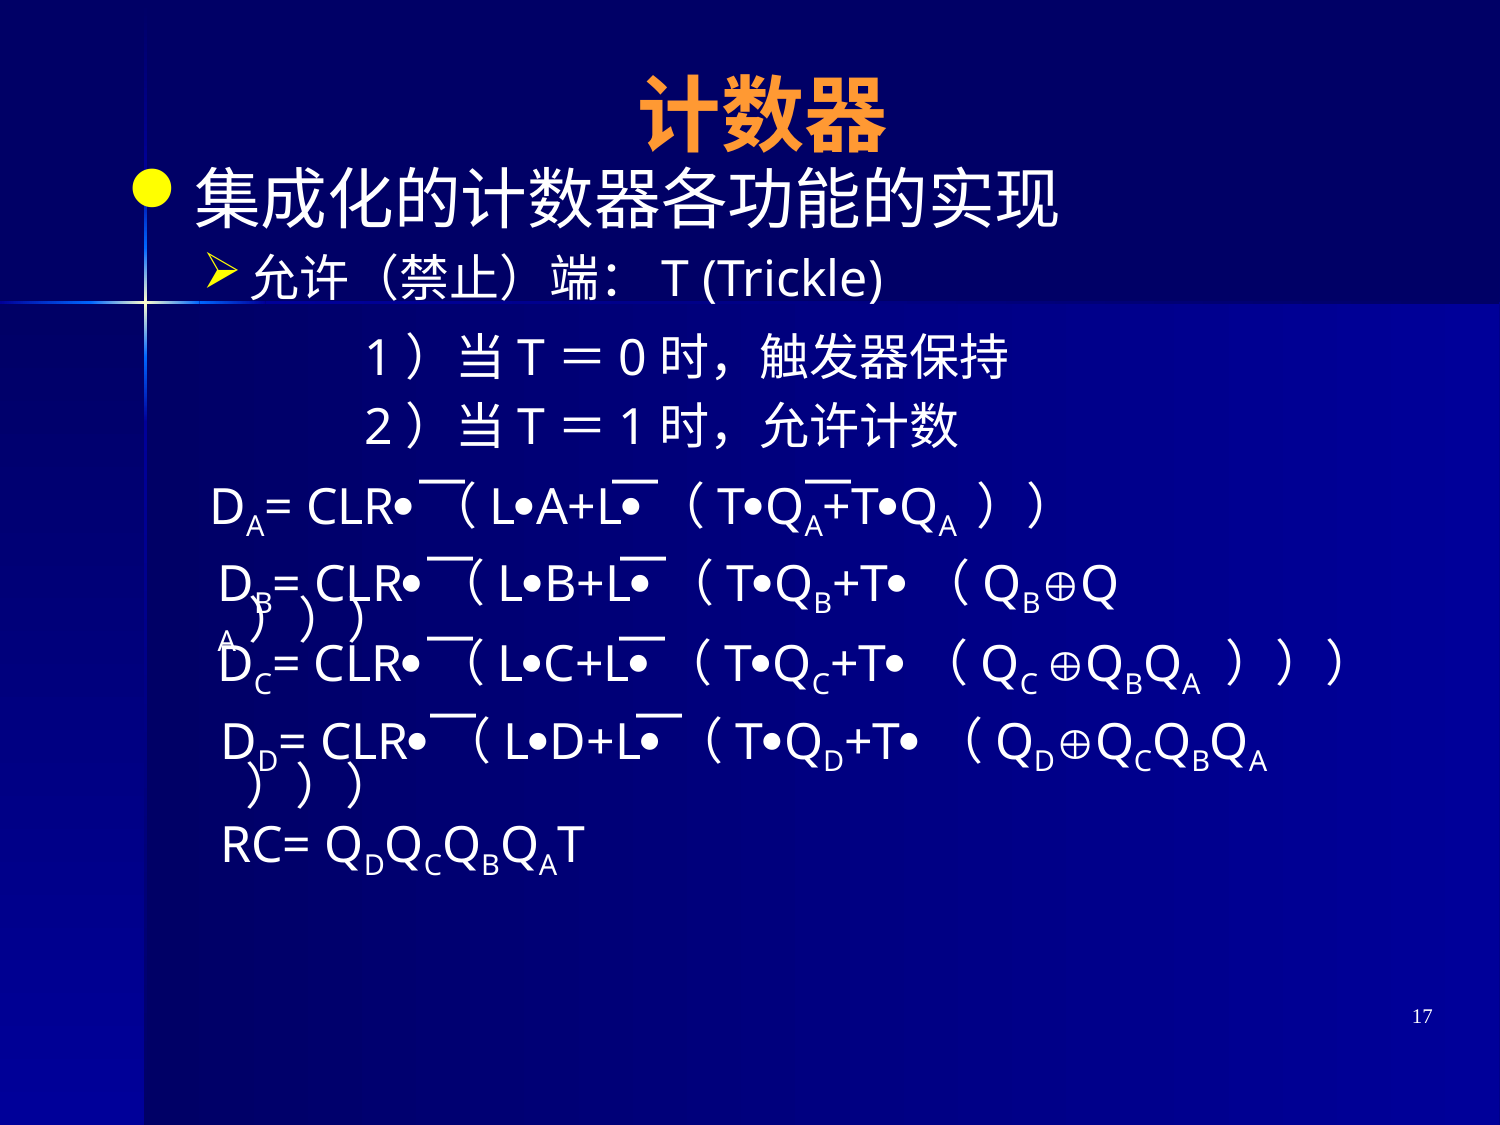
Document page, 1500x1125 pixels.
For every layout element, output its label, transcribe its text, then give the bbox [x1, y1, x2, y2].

list 集成化的计数器各功能的实现 允许（禁止）端：T (Trickle) [112, 148, 1413, 912]
text_box RC= QDQCQBQAT [205, 805, 715, 889]
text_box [194, 468, 1436, 787]
title 计数器 [75, 50, 1450, 175]
text_box 1）当T＝0时，触发器保持 2）当T＝1时，允许计数 [125, 317, 1375, 463]
slide_number 17 [1135, 995, 1448, 1071]
